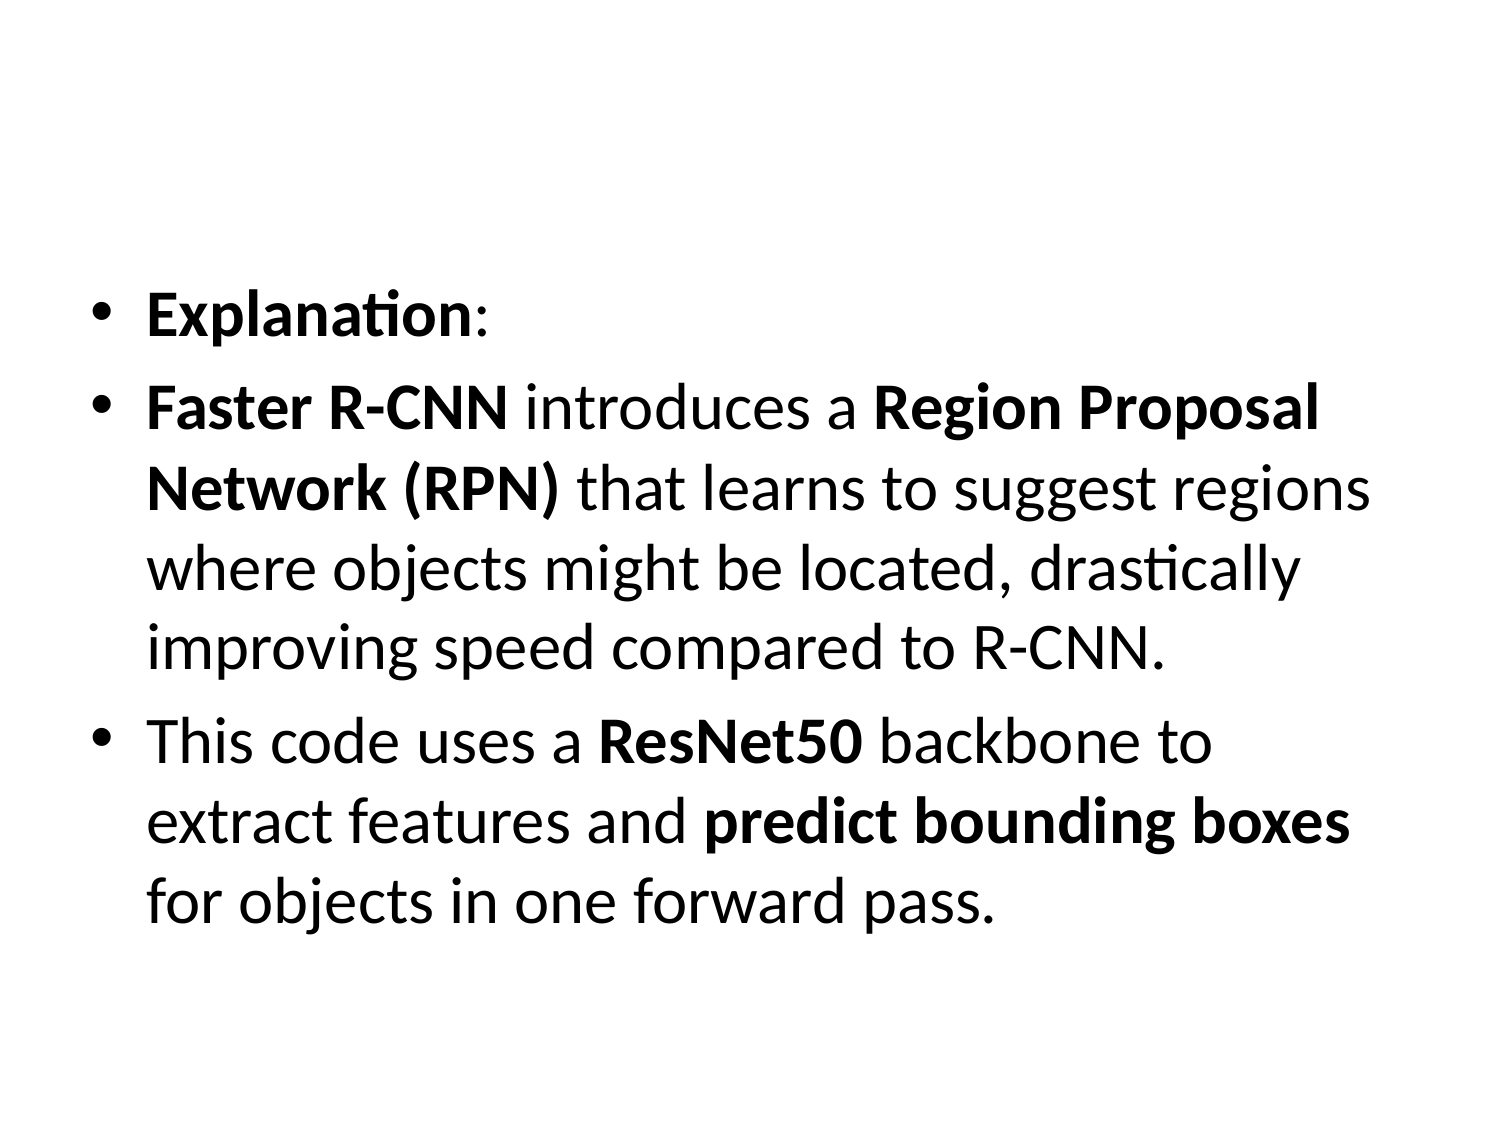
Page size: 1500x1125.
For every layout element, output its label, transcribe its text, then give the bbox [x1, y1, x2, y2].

list Explanation: Faster R-CNN introduces a Region Proposal Network (RPN) that learns to suggest regions where objects might be located, drastically improving speed compared to R-CNN. This code uses a ResNet50 backbone to extract features and predict bounding boxes for objects in one forward pass. [75, 262, 1425, 1005]
